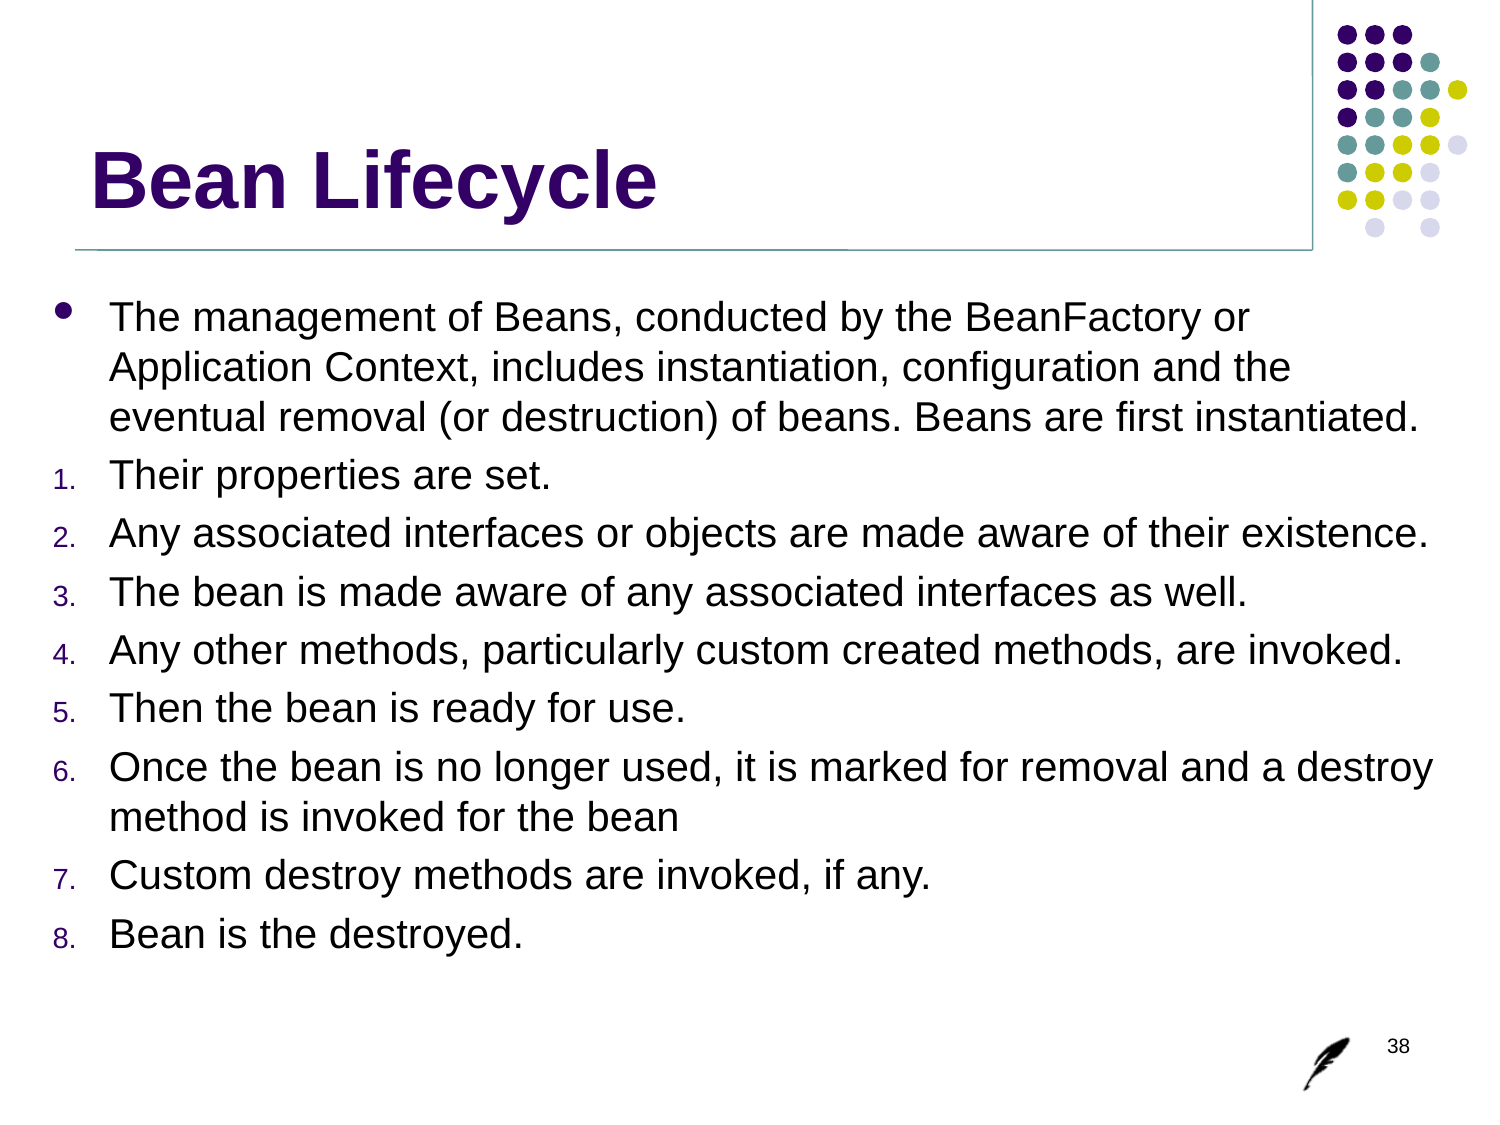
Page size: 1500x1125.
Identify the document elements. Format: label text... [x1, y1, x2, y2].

title Bean Lifecycle [75, 20, 1313, 233]
list The management of Beans, conducted by the BeanFactory or Application Context, includes instantiation, configuration and the eventual removal (or destruction) of beans. Beans are first instantiated. Their properties are set. Any associated interfaces or objects are made aware of their existence. The bean is made aware of any associated interfaces as well. Any other methods, particularly custom created methods, are invoked. Then the bean is ready for use. Once the bean is no longer used, it is marked for removal and a destroy method is invoked for the bean Custom destroy methods are invoked, if any. Bean is the destroyed. [37, 282, 1475, 1006]
slide_number 38 [1074, 1025, 1425, 1100]
